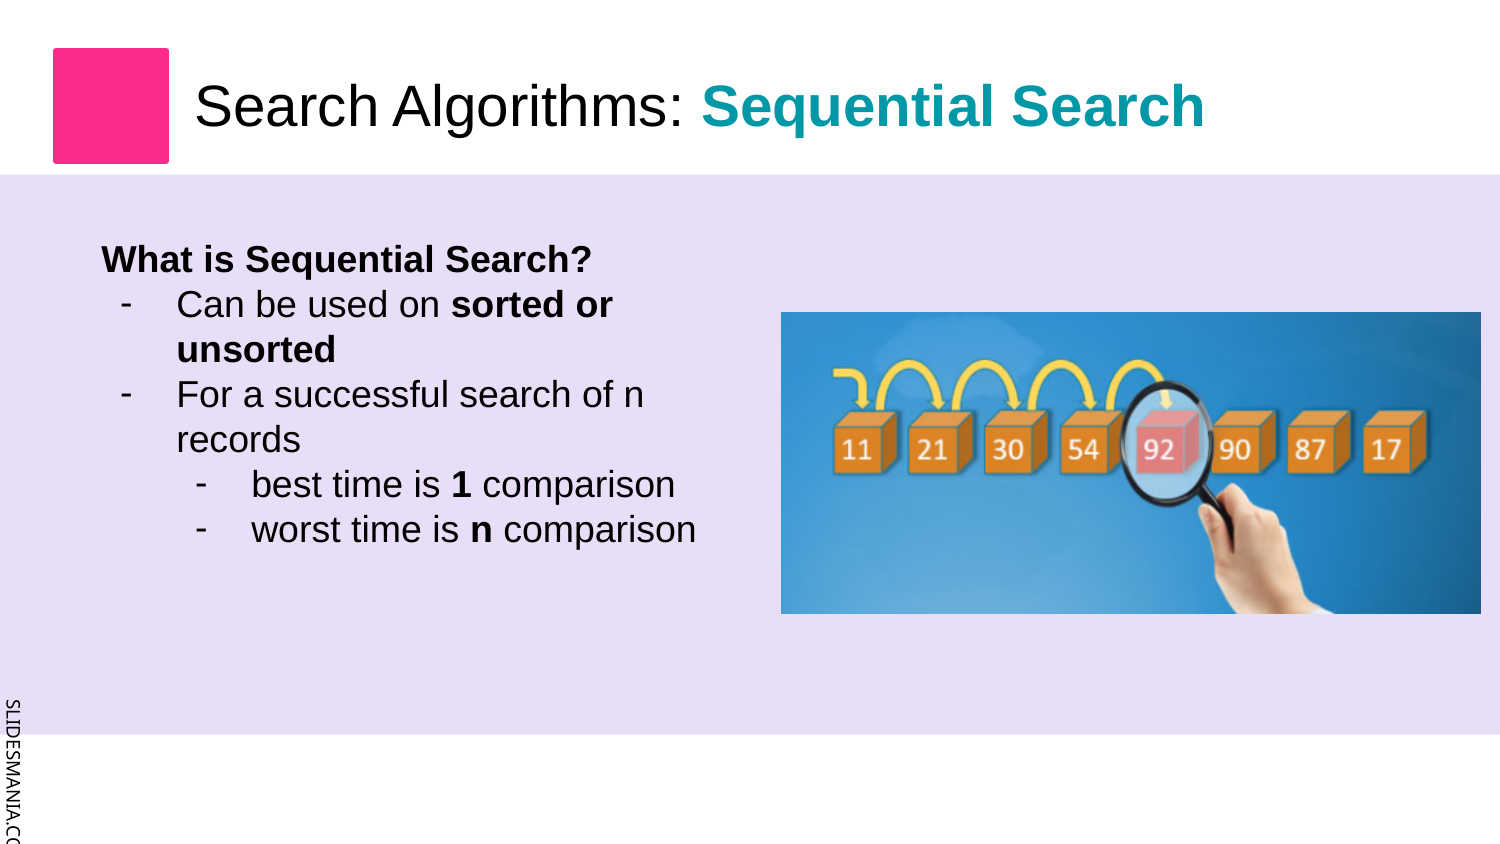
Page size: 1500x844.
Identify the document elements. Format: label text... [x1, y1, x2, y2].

title Search Algorithms: Sequential Search [179, 50, 1328, 157]
picture [780, 312, 1482, 615]
text_box What is Sequential Search? Can be used on sorted or unsorted For a successful search of n records best time is 1 comparison worst time is n comparison [86, 219, 750, 610]
